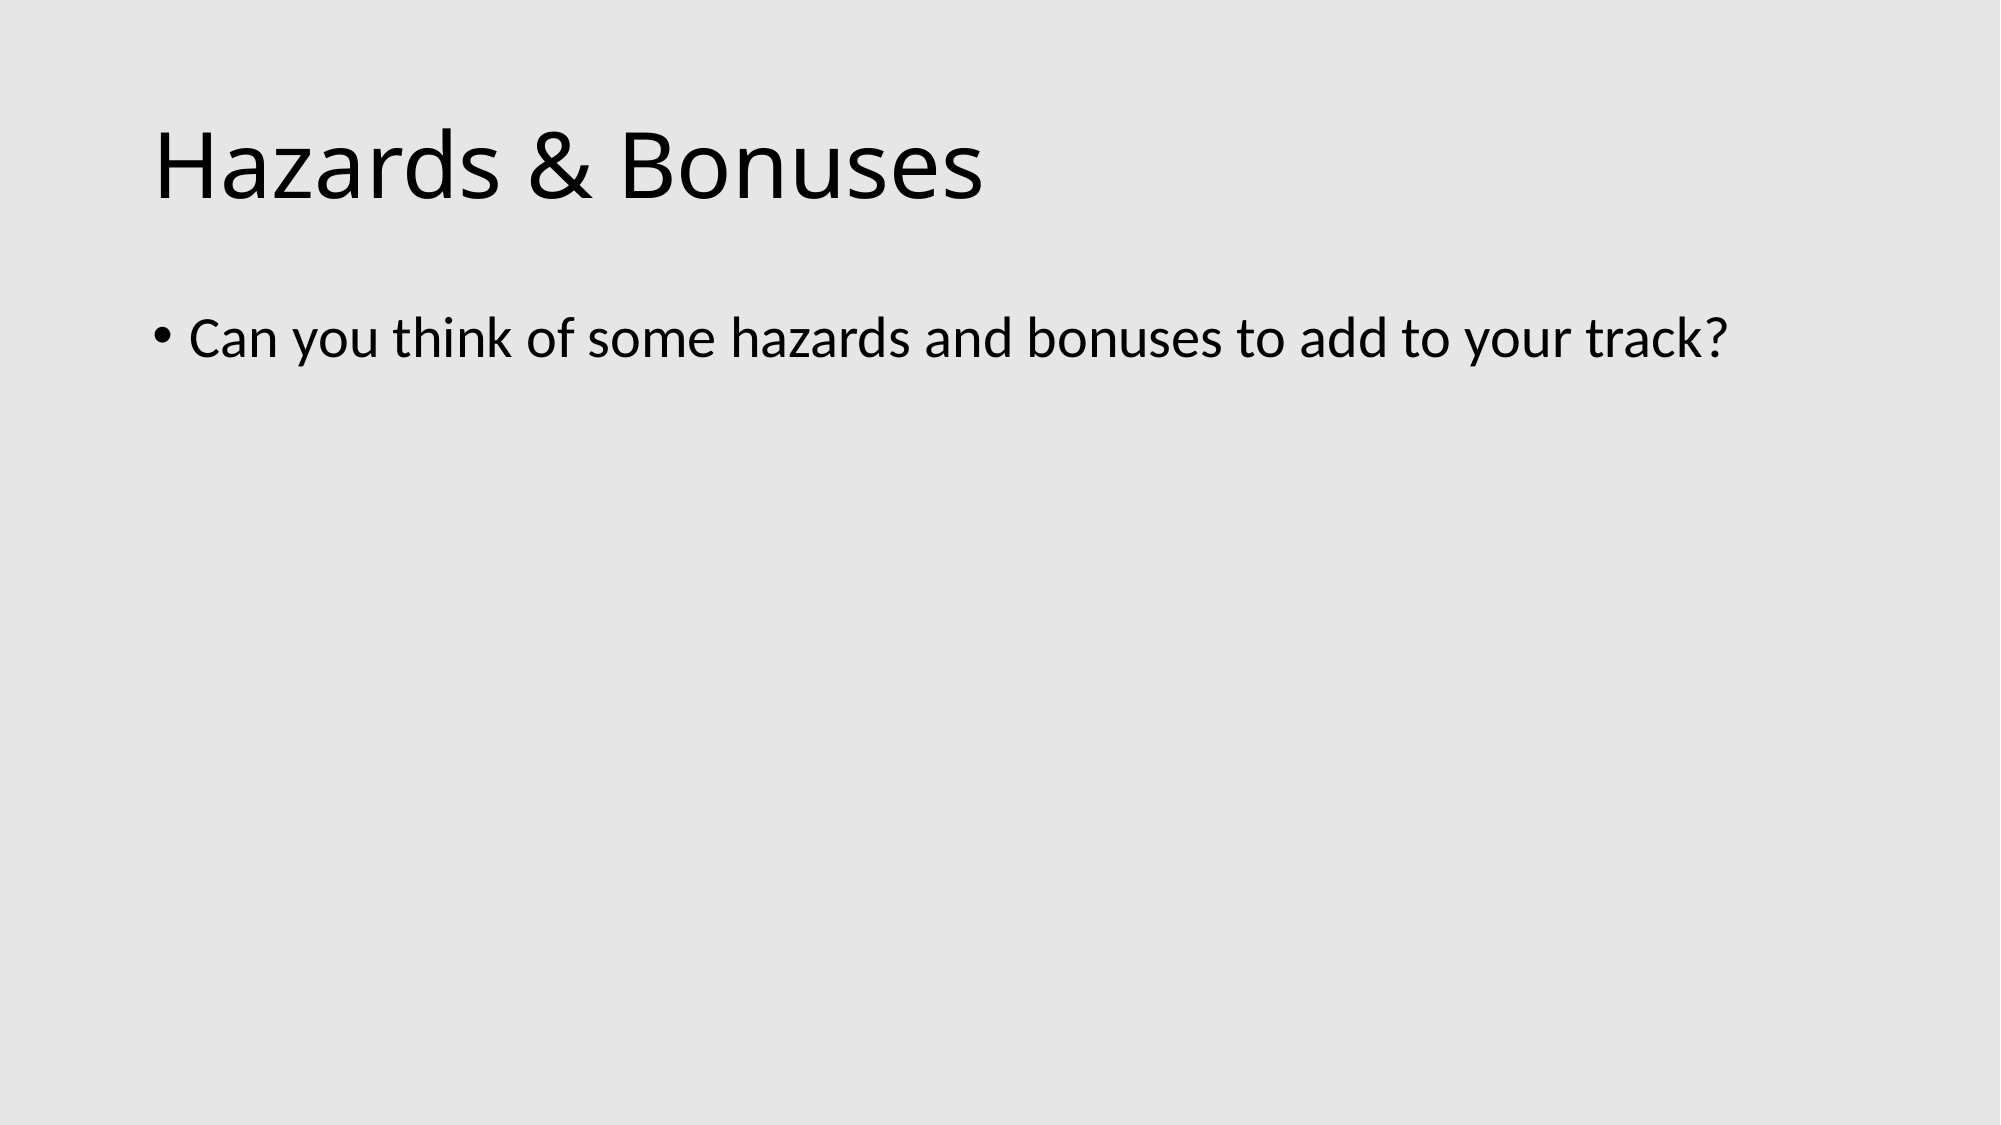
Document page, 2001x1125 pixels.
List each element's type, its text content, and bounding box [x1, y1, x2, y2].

list Can you think of some hazards and bonuses to add to your track? [137, 299, 1863, 1014]
title Hazards & Bonuses [137, 59, 1863, 278]
